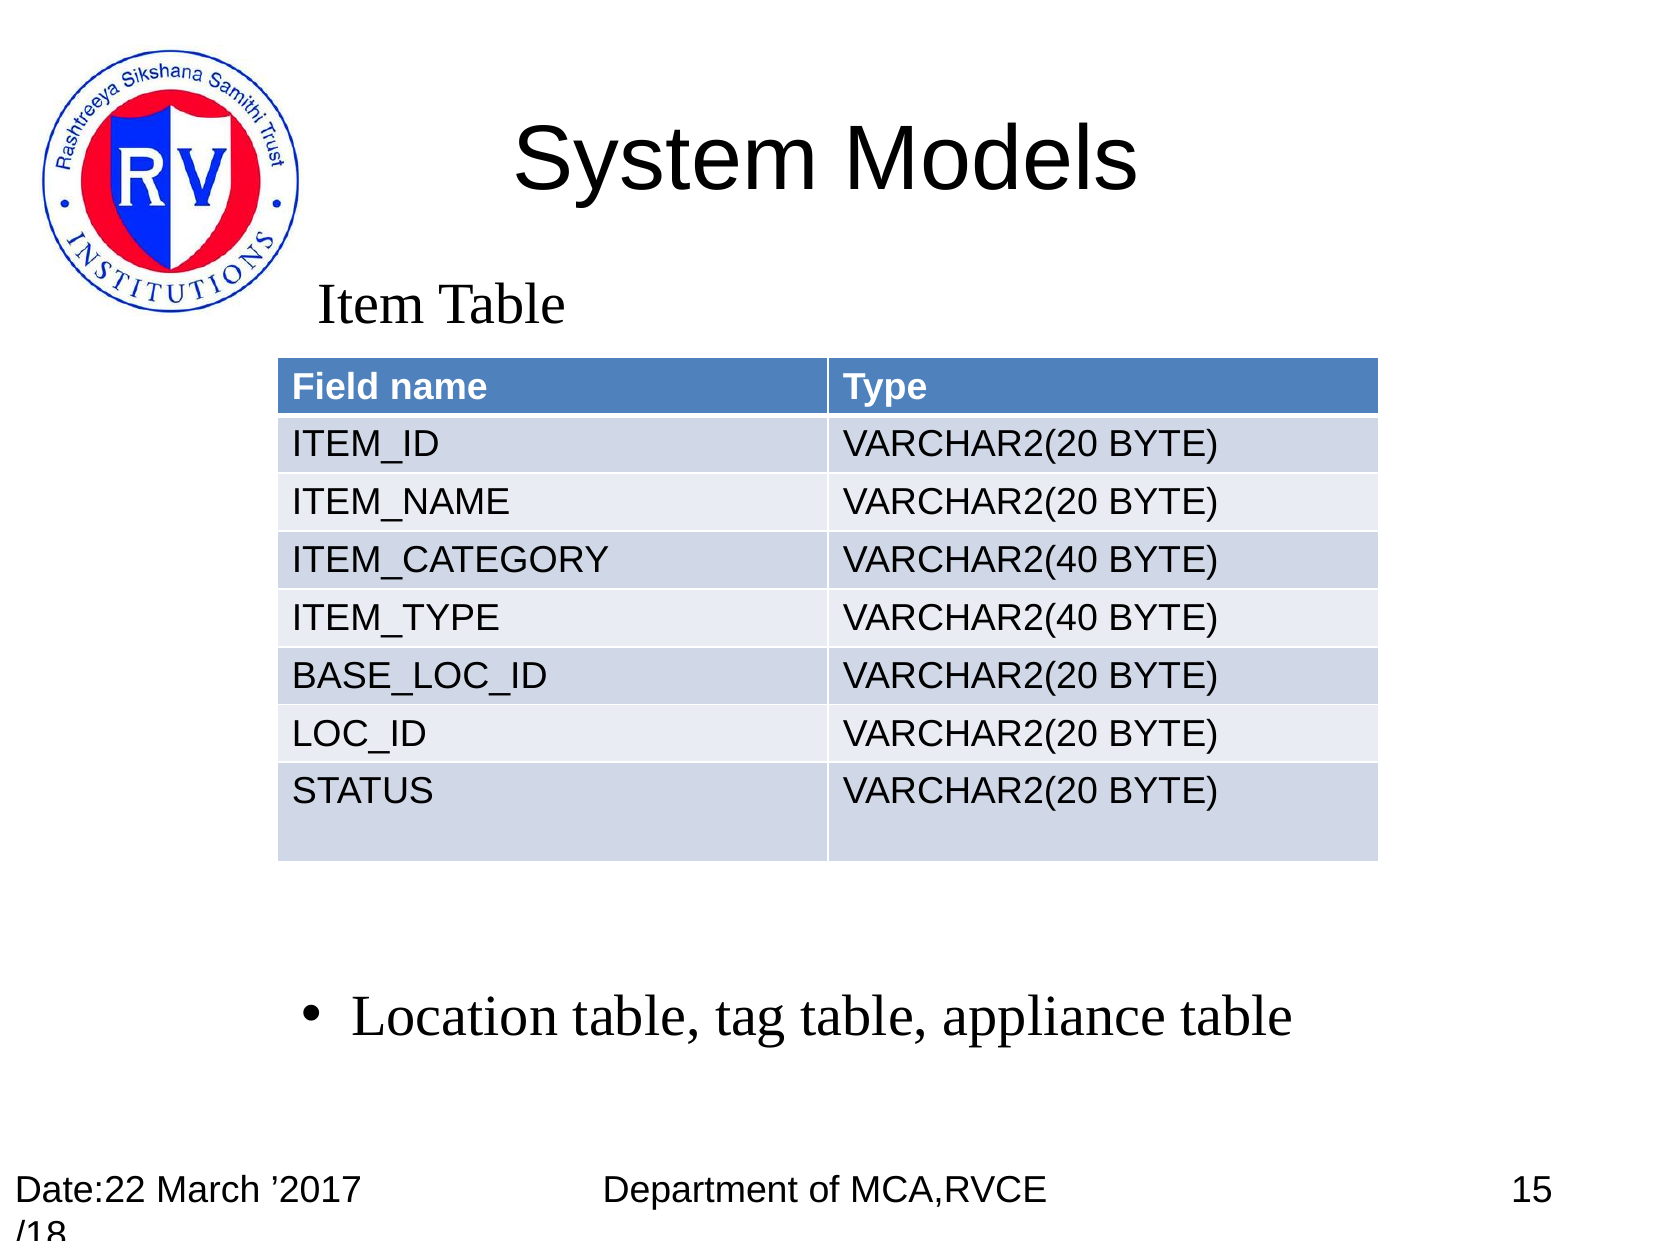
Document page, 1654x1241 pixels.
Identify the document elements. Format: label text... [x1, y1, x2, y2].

table_cell VARCHAR2(20 BYTE) [829, 418, 1378, 472]
table_cell ITEM_ID [278, 418, 827, 472]
table_cell ITEM_TYPE [278, 590, 827, 646]
table_cell VARCHAR2(20 BYTE) [829, 763, 1378, 861]
table_cell ITEM_CATEGORY [278, 532, 827, 588]
text_box Location table, tag table, appliance table [286, 970, 1309, 1055]
table_cell VARCHAR2(20 BYTE) [829, 705, 1378, 761]
table_cell BASE_LOC_ID [278, 648, 827, 704]
table_cell LOC_ID [278, 705, 827, 761]
text_box Date:22 March ’2017 Department of MCA,RVCE 15 /18 [0, 1157, 1630, 1215]
table_cell VARCHAR2(20 BYTE) [829, 474, 1378, 530]
text_box System Models [307, 49, 1571, 257]
table_header Type [829, 358, 1378, 413]
table_cell STATUS [278, 763, 827, 861]
picture [39, 44, 304, 316]
table_header Field name [278, 358, 827, 413]
table_cell VARCHAR2(40 BYTE) [829, 532, 1378, 588]
text_box Item Table [303, 257, 582, 343]
table_cell VARCHAR2(20 BYTE) [829, 648, 1378, 704]
table_cell ITEM_NAME [278, 474, 827, 530]
table_cell VARCHAR2(40 BYTE) [829, 590, 1378, 646]
